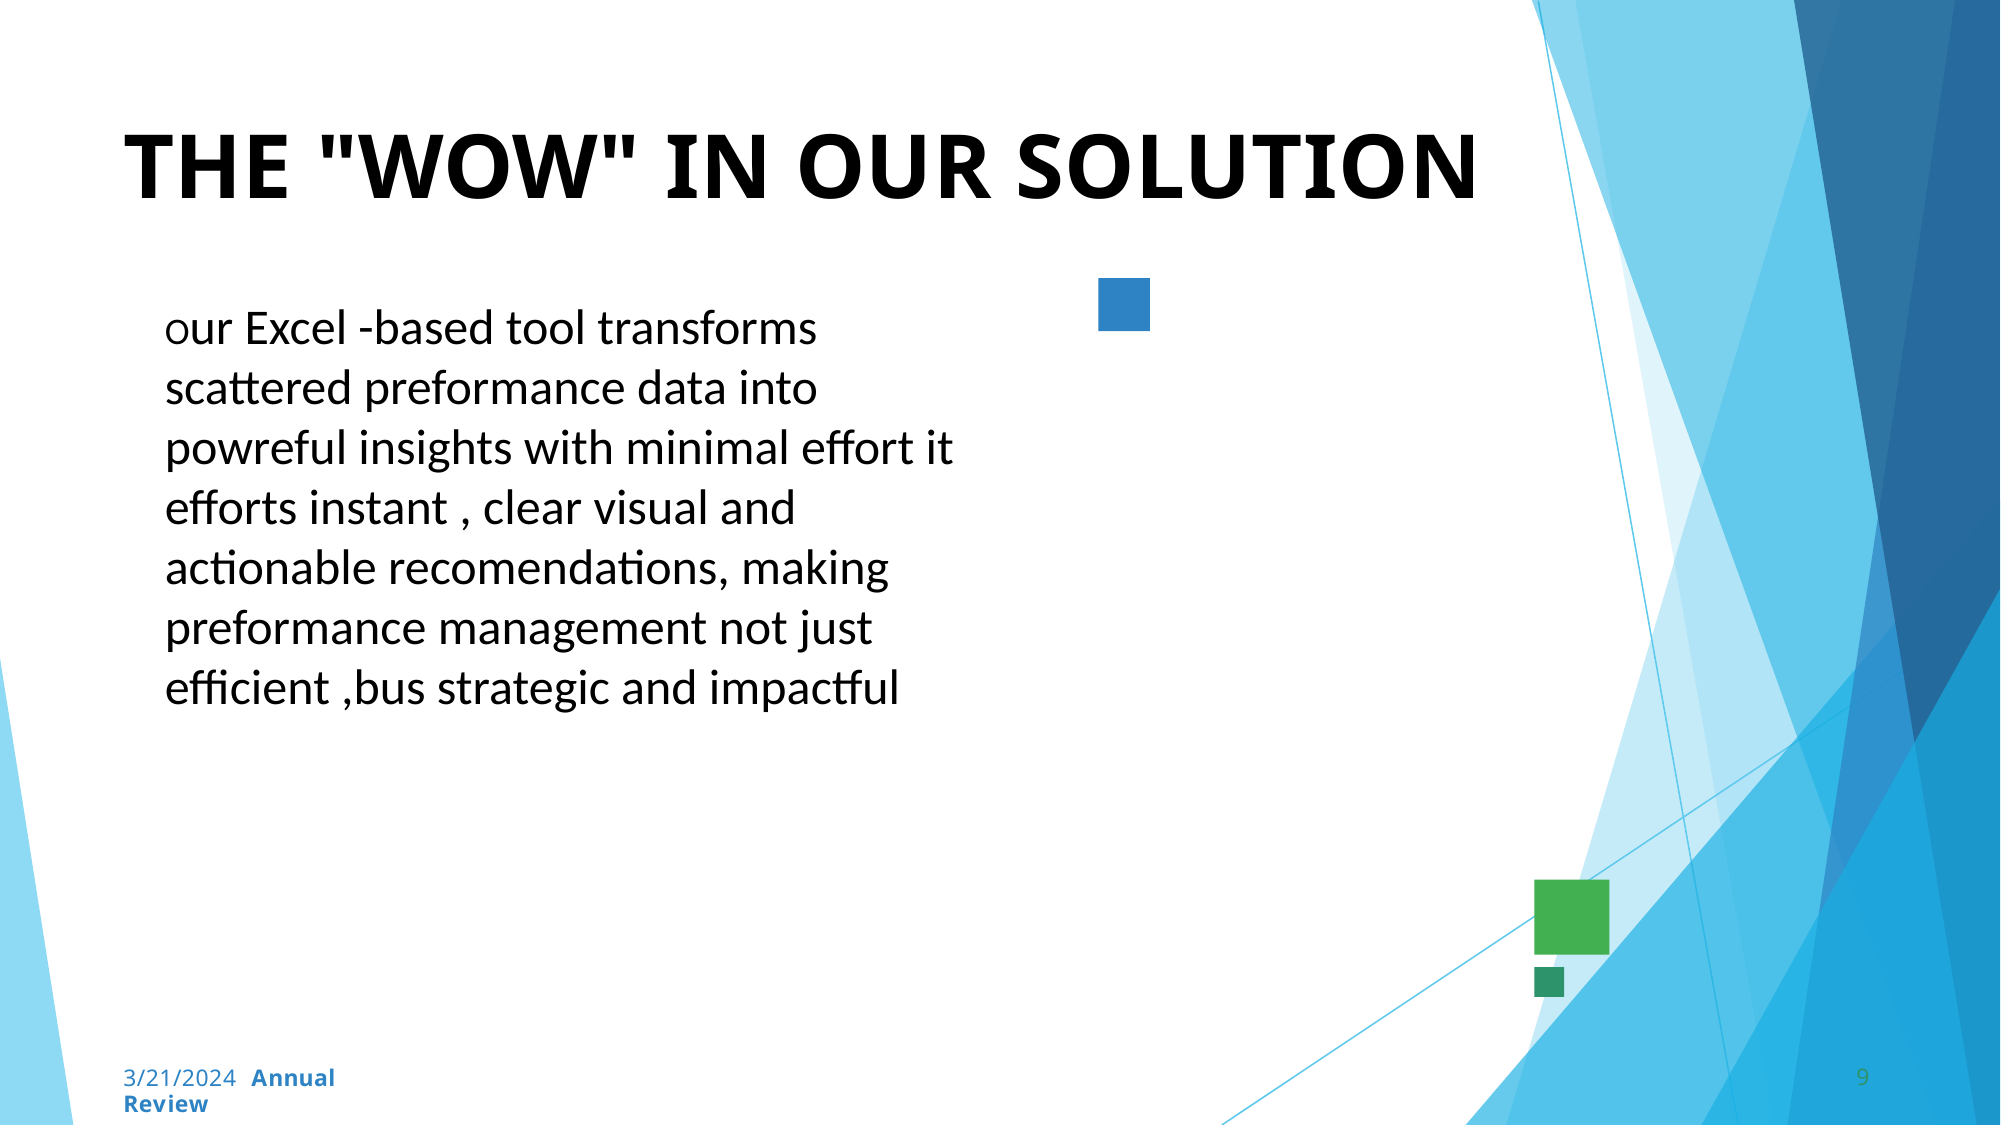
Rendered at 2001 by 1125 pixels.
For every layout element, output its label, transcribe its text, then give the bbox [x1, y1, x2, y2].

text_box 3/21/2024 Annual Review [123, 1063, 415, 1118]
text_box [1534, 879, 1610, 955]
text_box [1849, 1061, 1888, 1095]
text_box [1534, 967, 1565, 997]
title THE "WOW" IN OUR SOLUTION [121, 107, 1513, 298]
text_box Our Excel -based tool transforms scattered preformance data into powreful insights with minimal effort it efforts instant , clear visual and actionable recomendations, making preformance management not just efficient ,bus strategic and impactful [150, 287, 973, 758]
text_box [1098, 298, 1150, 332]
text_box [973, 386, 1850, 543]
